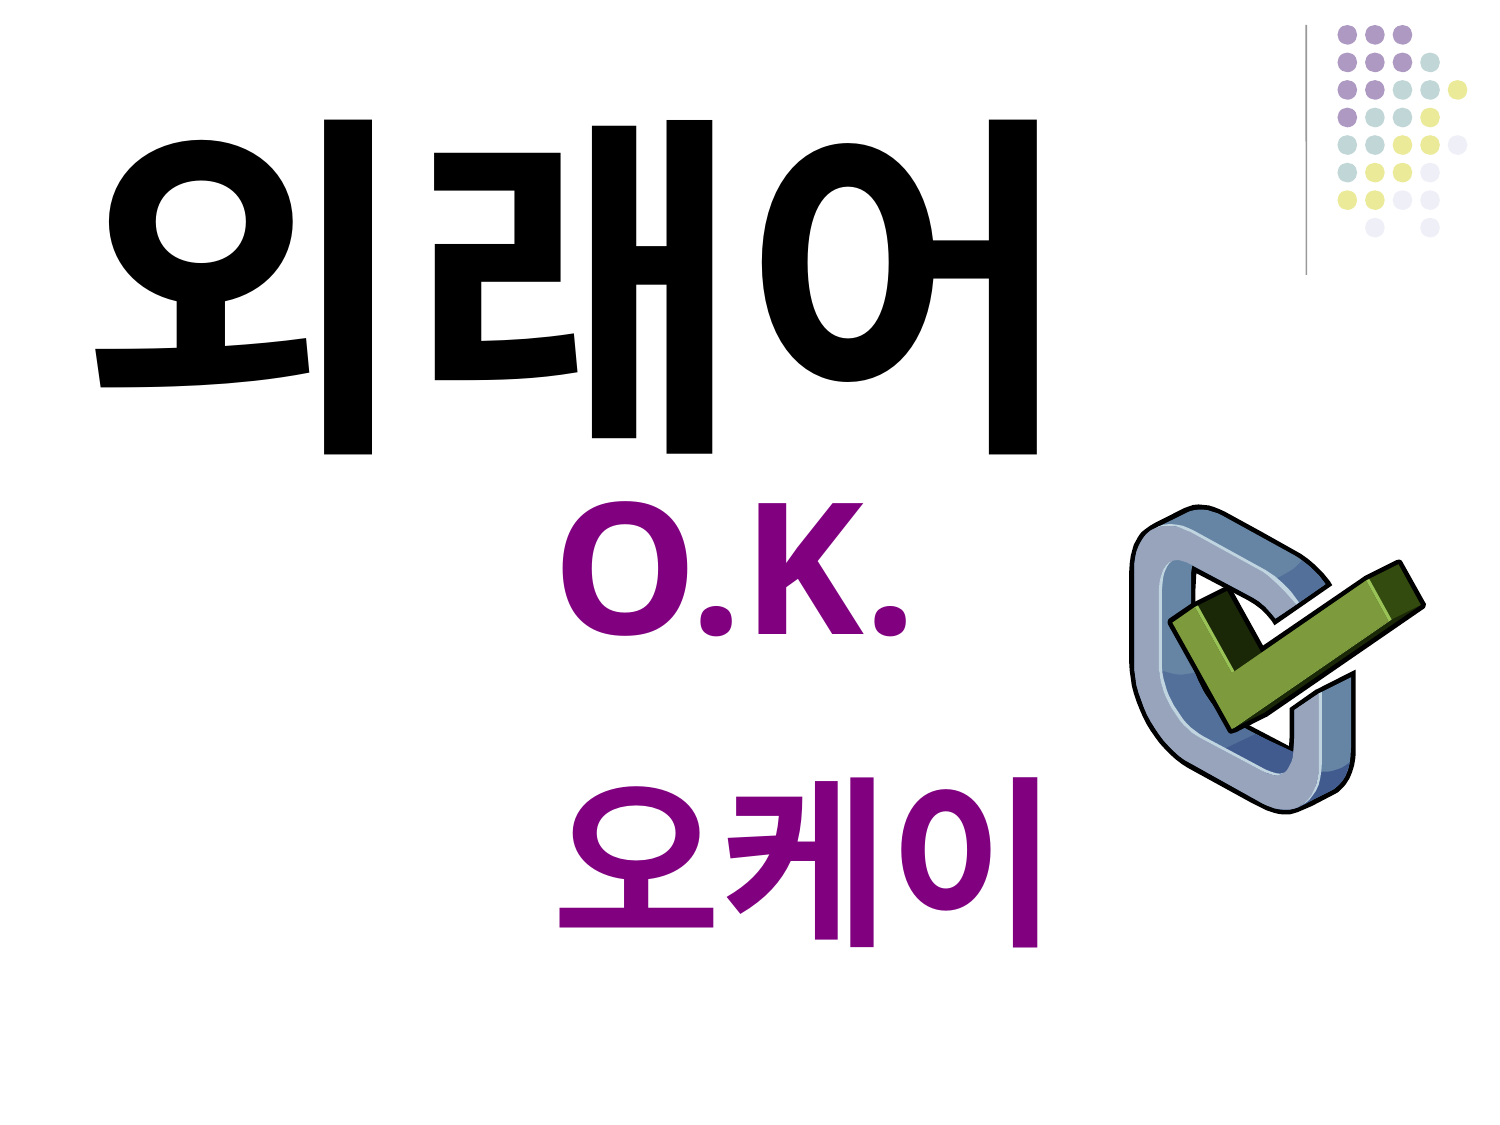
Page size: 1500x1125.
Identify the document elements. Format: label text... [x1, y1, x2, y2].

text_box O.K. 오케이 [537, 538, 1211, 976]
picture [1127, 503, 1428, 816]
list 외래어 [64, 54, 1282, 528]
